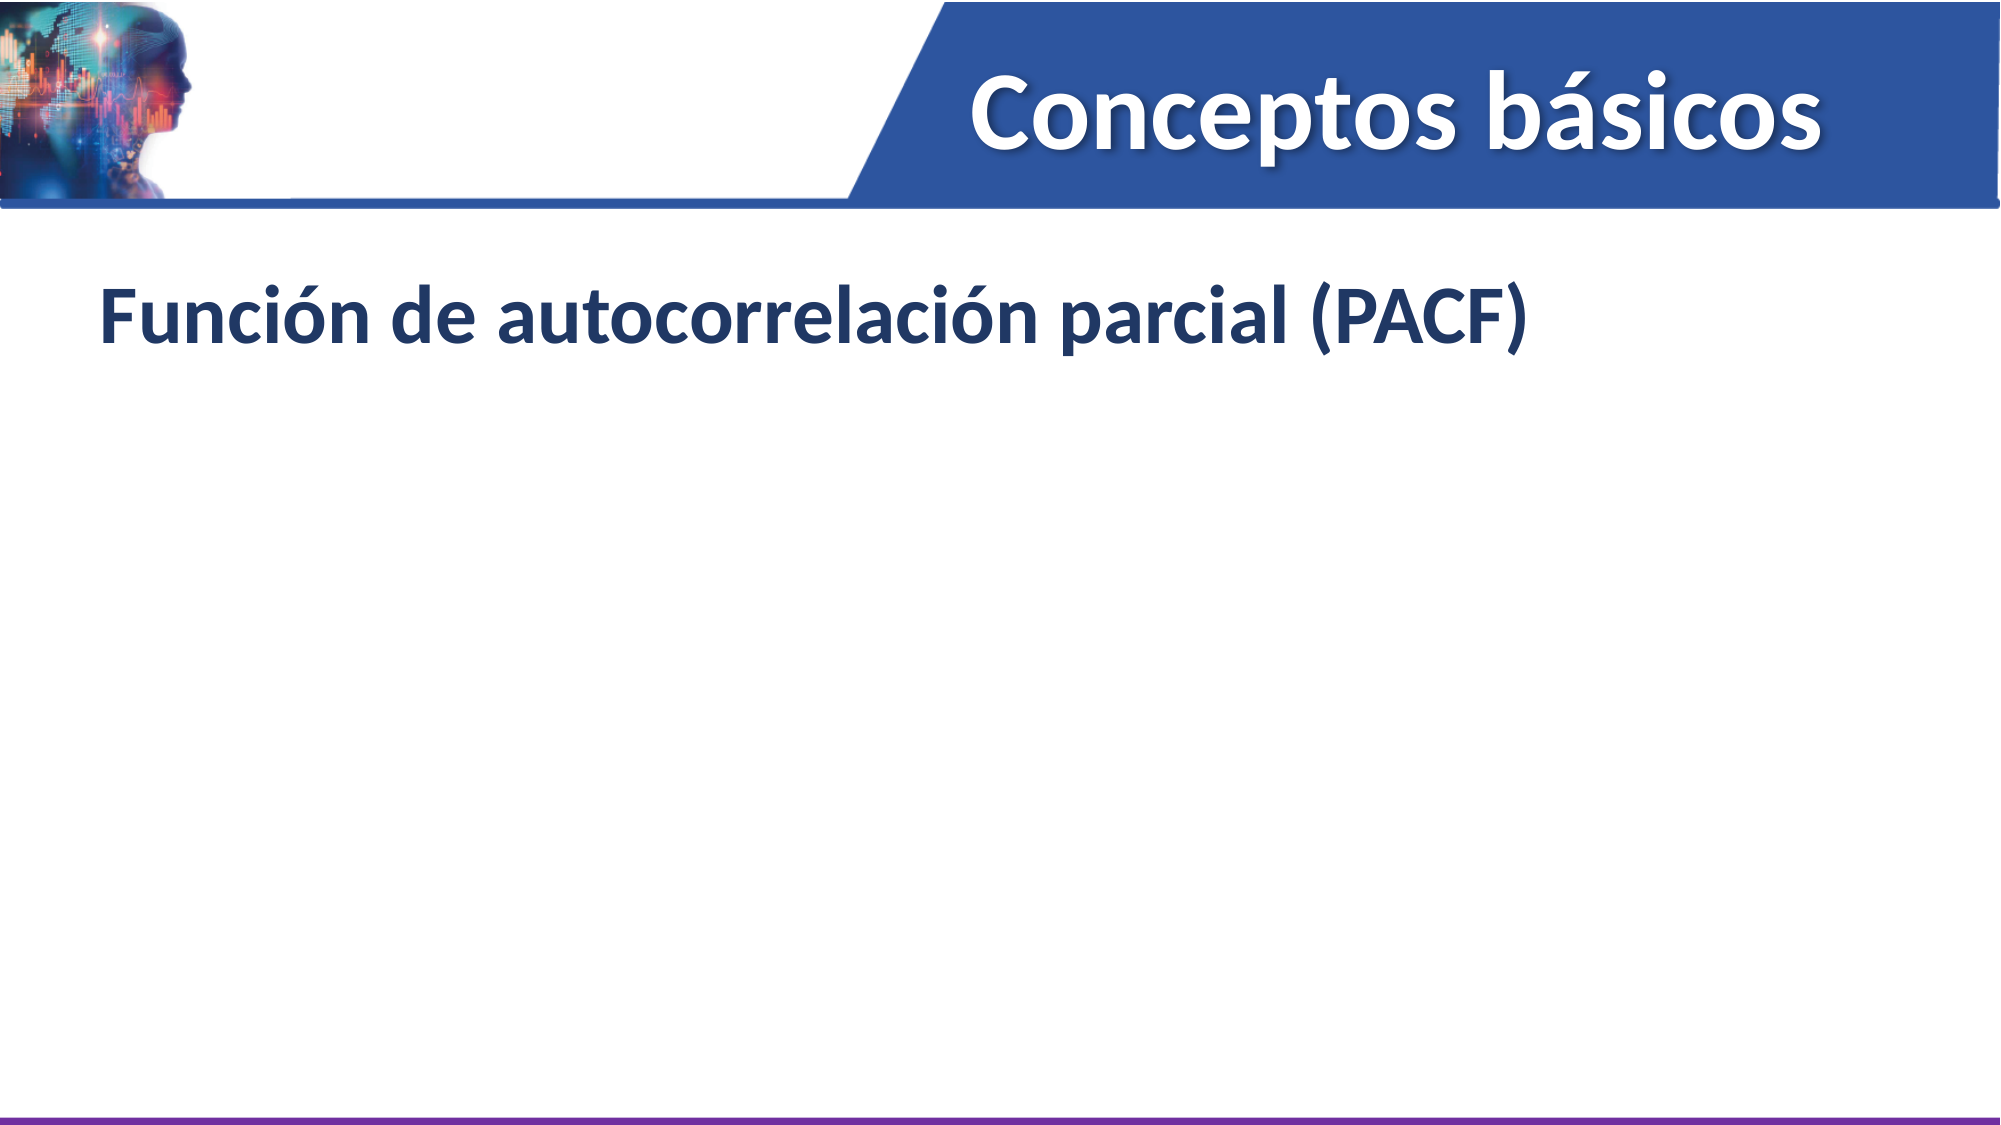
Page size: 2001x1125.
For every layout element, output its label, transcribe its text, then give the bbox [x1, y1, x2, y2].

text_box Conceptos básicos [955, 29, 1961, 180]
picture [0, 2, 2000, 209]
